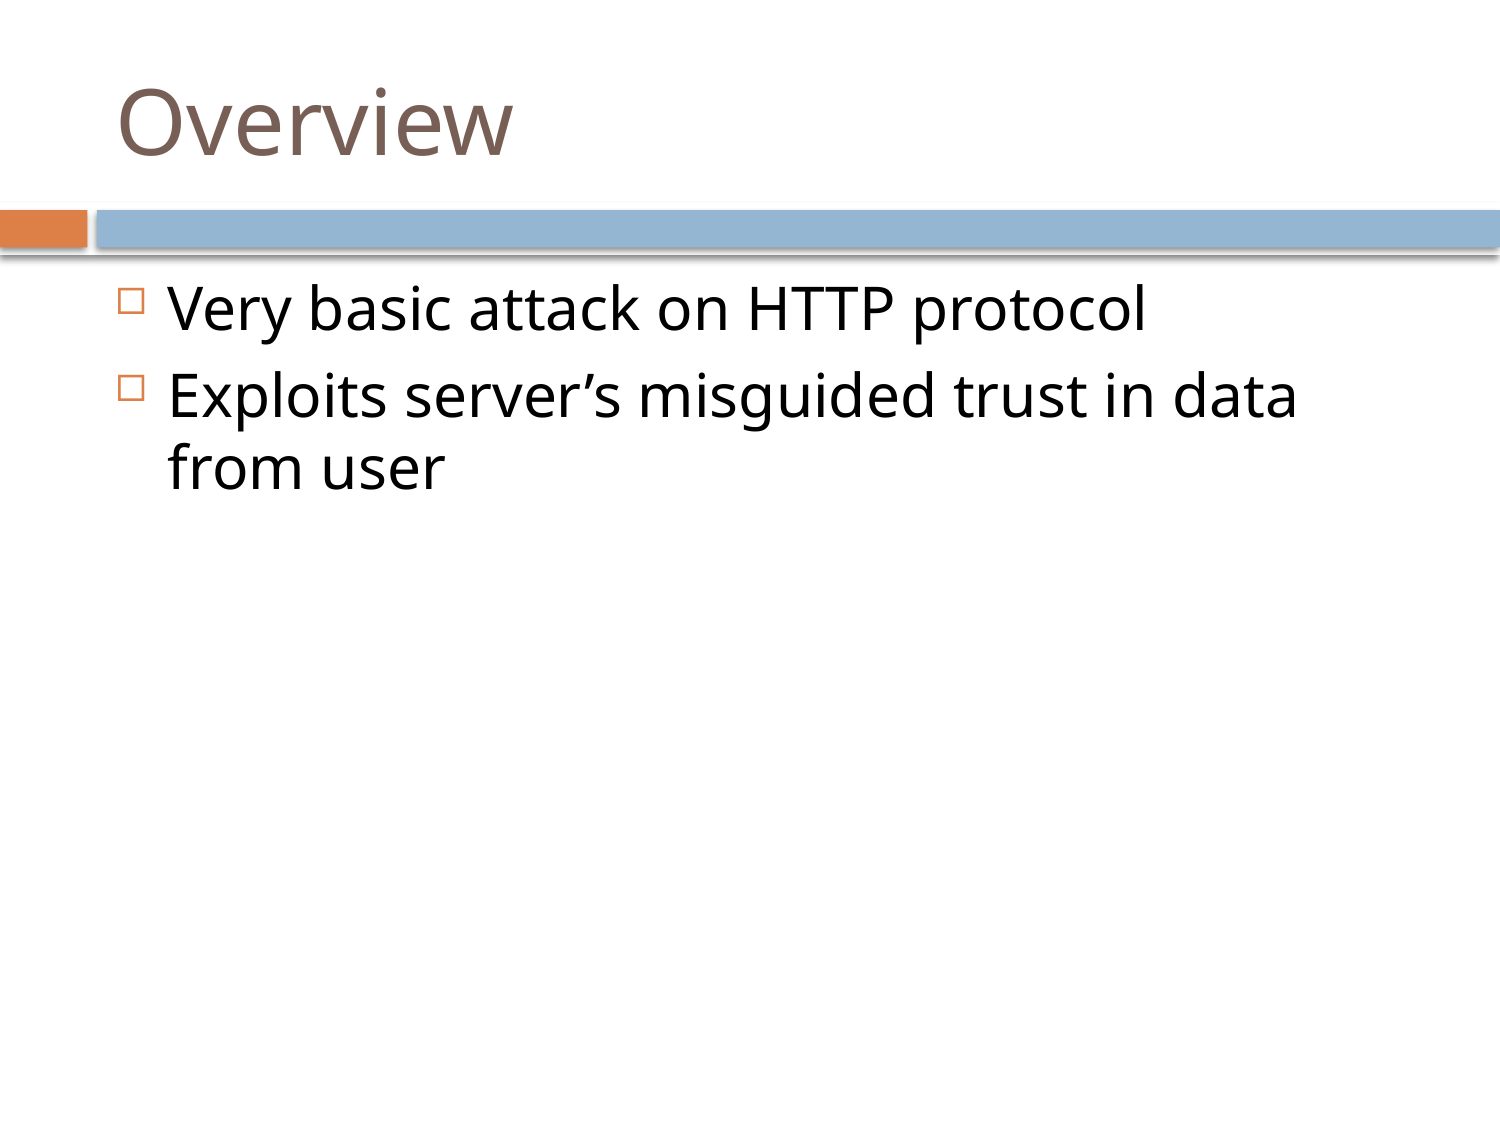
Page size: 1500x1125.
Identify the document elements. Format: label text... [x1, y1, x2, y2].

list Very basic attack on HTTP protocol Exploits server’s misguided trust in data from user [100, 262, 1438, 1000]
title Overview [100, 37, 1438, 200]
